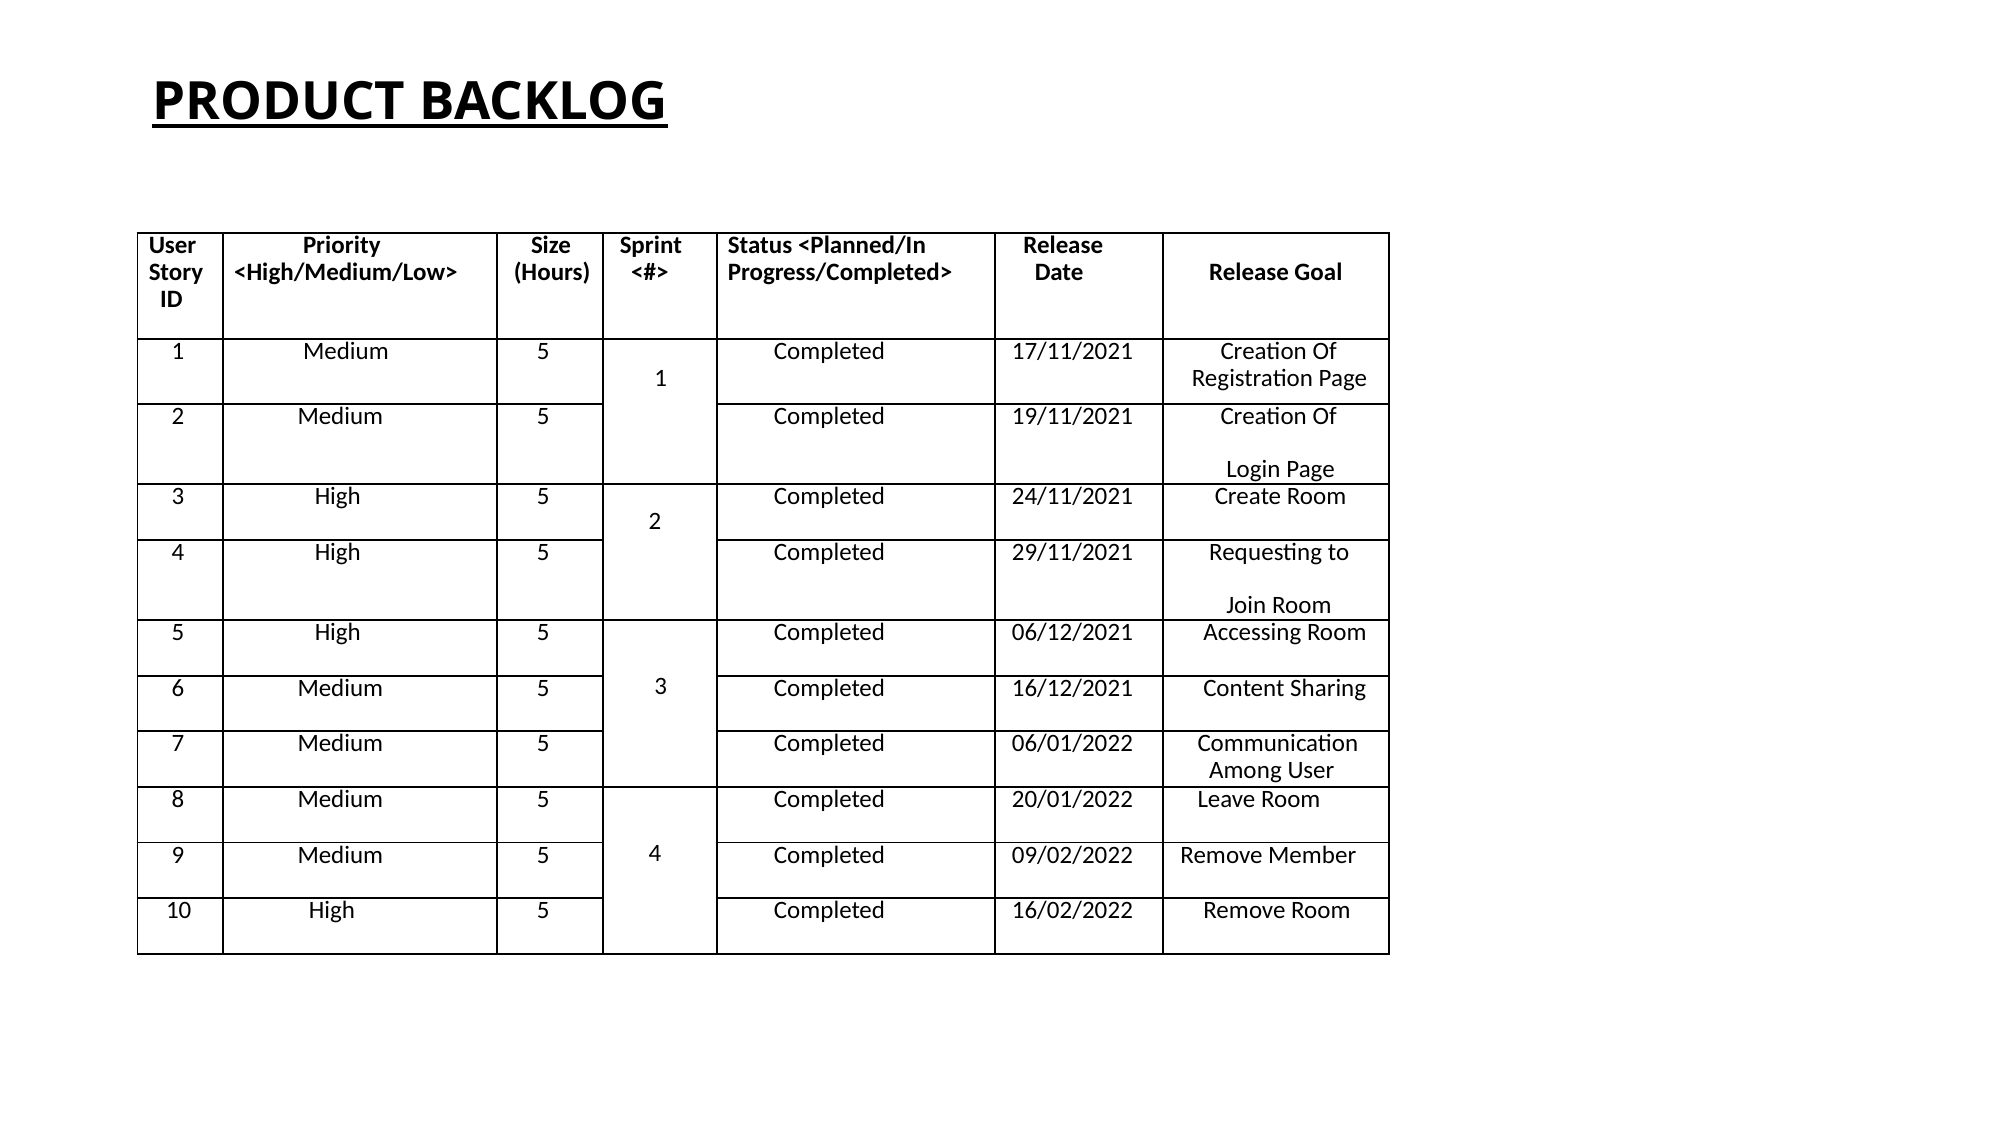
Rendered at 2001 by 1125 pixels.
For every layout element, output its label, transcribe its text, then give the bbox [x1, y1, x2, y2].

table_cell 4 [604, 788, 716, 953]
table_cell Completed [718, 788, 994, 842]
table_cell 24/11/2021 [996, 485, 1162, 539]
table_cell Completed [718, 677, 994, 730]
table_cell 3 [138, 485, 222, 539]
table_header Size (Hours) [498, 234, 602, 338]
table_cell Completed [718, 485, 994, 539]
table_cell 5 [498, 732, 602, 786]
table_cell Medium [224, 340, 496, 403]
table_cell Completed [718, 732, 994, 786]
table_cell 16/12/2021 [996, 677, 1162, 730]
table_cell 06/12/2021 [996, 621, 1162, 675]
table_cell 16/02/2022 [996, 899, 1162, 953]
table_cell 9 [138, 843, 222, 897]
table_cell 7 [138, 732, 222, 786]
table_cell 2 [604, 485, 716, 619]
table_header Release Date [996, 234, 1162, 338]
table_cell Medium [224, 677, 496, 730]
table_cell 5 [498, 621, 602, 675]
table_cell Completed [718, 899, 994, 953]
table_cell Accessing Room [1164, 621, 1388, 675]
table_cell 5 [498, 340, 602, 403]
table_header Release Goal [1164, 234, 1388, 338]
table_cell Leave Room [1164, 788, 1388, 842]
table_cell High [224, 621, 496, 675]
table_cell Create Room [1164, 485, 1388, 539]
table_cell 5 [498, 677, 602, 730]
title PRODUCT BACKLOG [137, 59, 689, 146]
table_cell 5 [498, 788, 602, 842]
table_cell Completed [718, 541, 994, 619]
table_cell High [224, 541, 496, 619]
table_cell Content Sharing [1164, 677, 1388, 730]
table_cell 09/02/2022 [996, 843, 1162, 897]
table_cell 5 [498, 485, 602, 539]
table_cell 19/11/2021 [996, 405, 1162, 483]
table_cell 29/11/2021 [996, 541, 1162, 619]
table_cell 20/01/2022 [996, 788, 1162, 842]
table_cell Creation Of Registration Page [1164, 340, 1388, 403]
table_cell Completed [718, 843, 994, 897]
table_cell 1 [138, 340, 222, 403]
table_cell 1 [604, 340, 716, 483]
table_cell High [224, 485, 496, 539]
table_cell Medium [224, 788, 496, 842]
table_cell Creation Of Login Page [1164, 405, 1388, 483]
table_header User Story ID [138, 234, 222, 338]
table_cell High [224, 899, 496, 953]
table_cell Completed [718, 405, 994, 483]
table_cell 8 [138, 788, 222, 842]
table_cell Requesting to Join Room [1164, 541, 1388, 619]
table_cell Communication Among User [1164, 732, 1388, 786]
table_cell 06/01/2022 [996, 732, 1162, 786]
table_cell 5 [498, 541, 602, 619]
table_cell 5 [498, 899, 602, 953]
table_cell Medium [224, 732, 496, 786]
table_cell Remove Member [1164, 843, 1388, 897]
table_cell 5 [498, 405, 602, 483]
table_cell 17/11/2021 [996, 340, 1162, 403]
table_cell 4 [138, 541, 222, 619]
table_cell Medium [224, 405, 496, 483]
table_cell Completed [718, 621, 994, 675]
table_cell Completed [718, 340, 994, 403]
table_cell 5 [498, 843, 602, 897]
table_cell 10 [138, 899, 222, 953]
table_cell Remove Room [1164, 899, 1388, 953]
table_header Priority <High/Medium/Low> [224, 234, 496, 338]
table_cell 3 [604, 621, 716, 786]
table_header Status <Planned/In Progress/Completed> [718, 234, 994, 338]
table_cell 2 [138, 405, 222, 483]
table_cell 5 [138, 621, 222, 675]
table_header Sprint <#> [604, 234, 716, 338]
table_cell 6 [138, 677, 222, 730]
table_cell Medium [224, 843, 496, 897]
